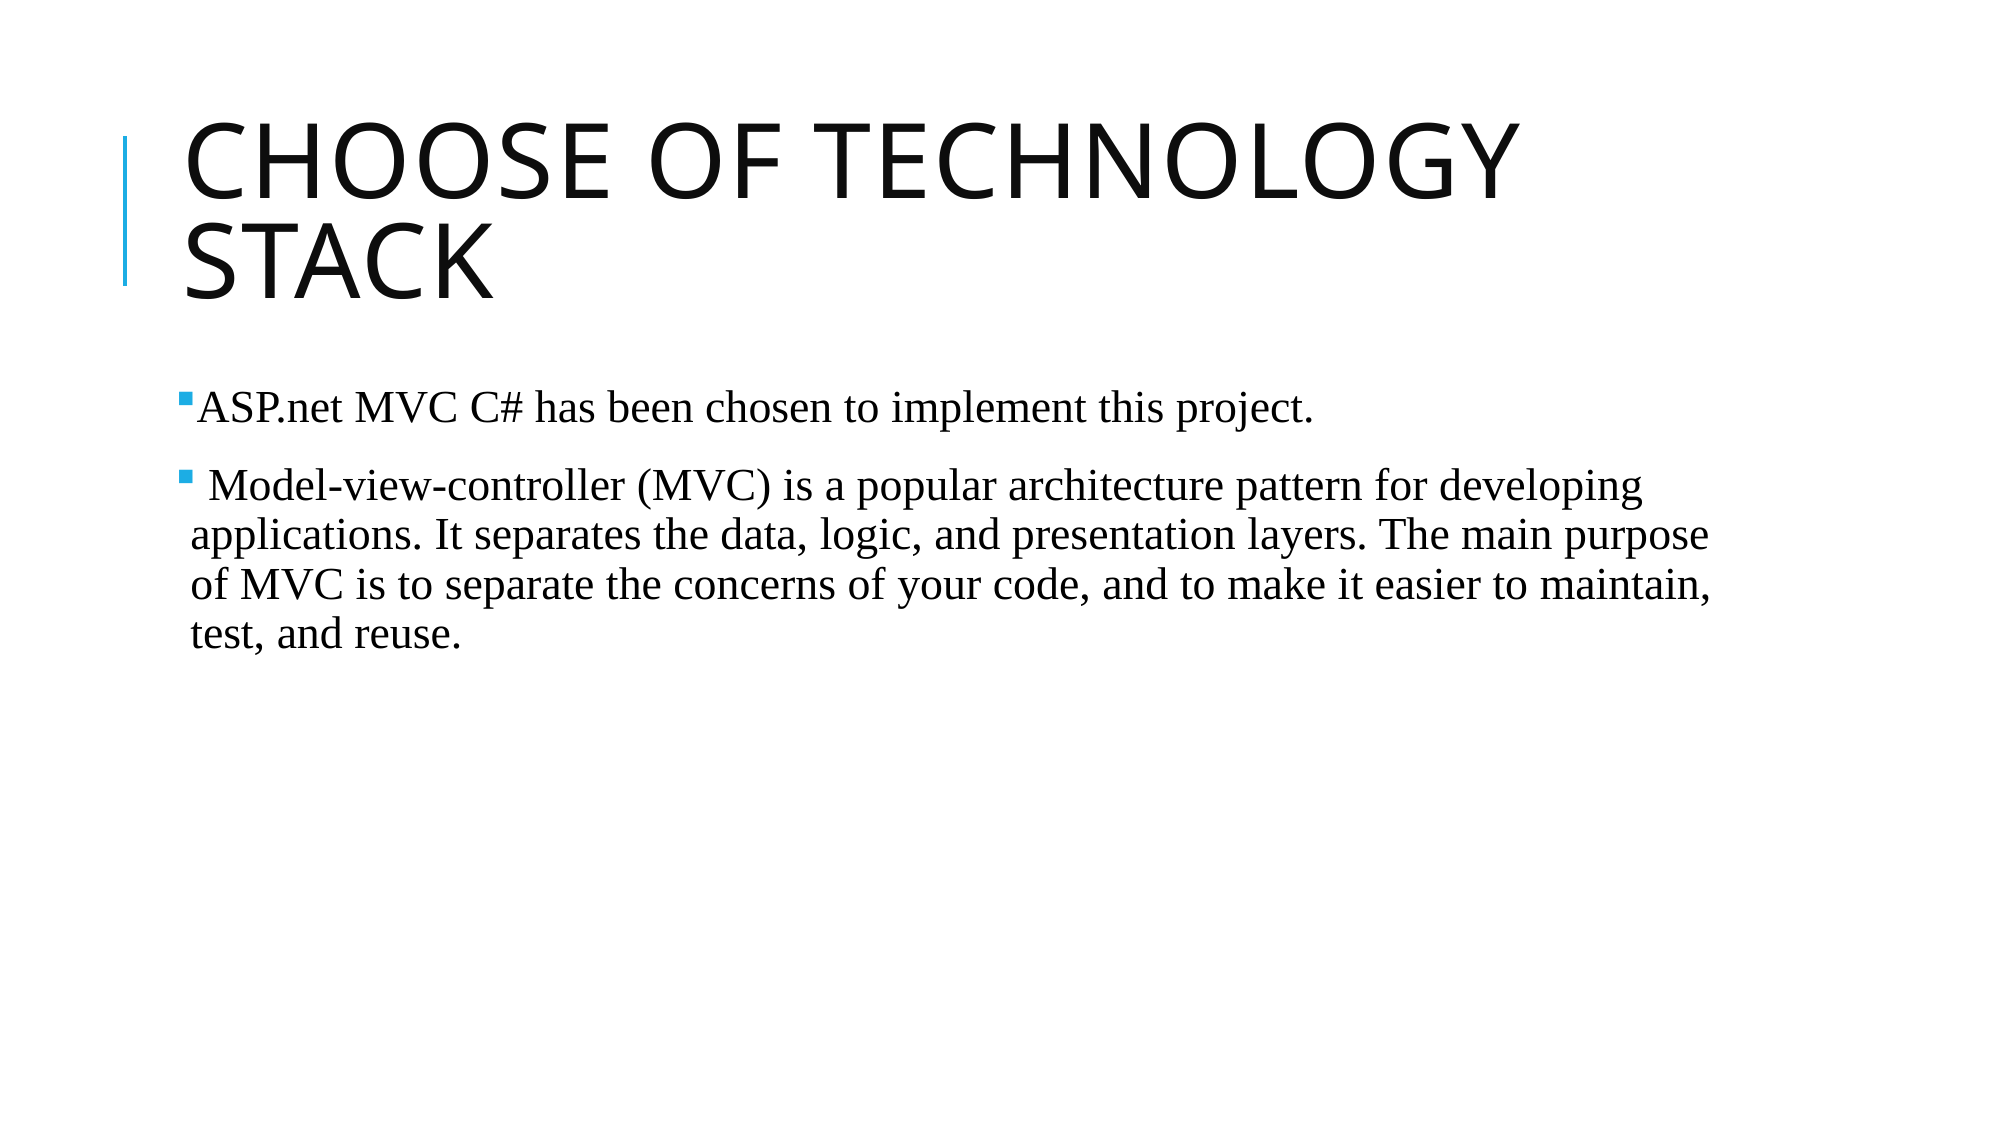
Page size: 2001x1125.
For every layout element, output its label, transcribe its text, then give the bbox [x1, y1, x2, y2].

list ASP.net MVC C# has been chosen to implement this project. Model-view-controller (MVC) is a popular architecture pattern for developing applications. It separates the data, logic, and presentation layers. The main purpose of MVC is to separate the concerns of your code, and to make it easier to maintain, test, and reuse. [168, 375, 1763, 1035]
title Choose of technology stack [168, 96, 1763, 342]
